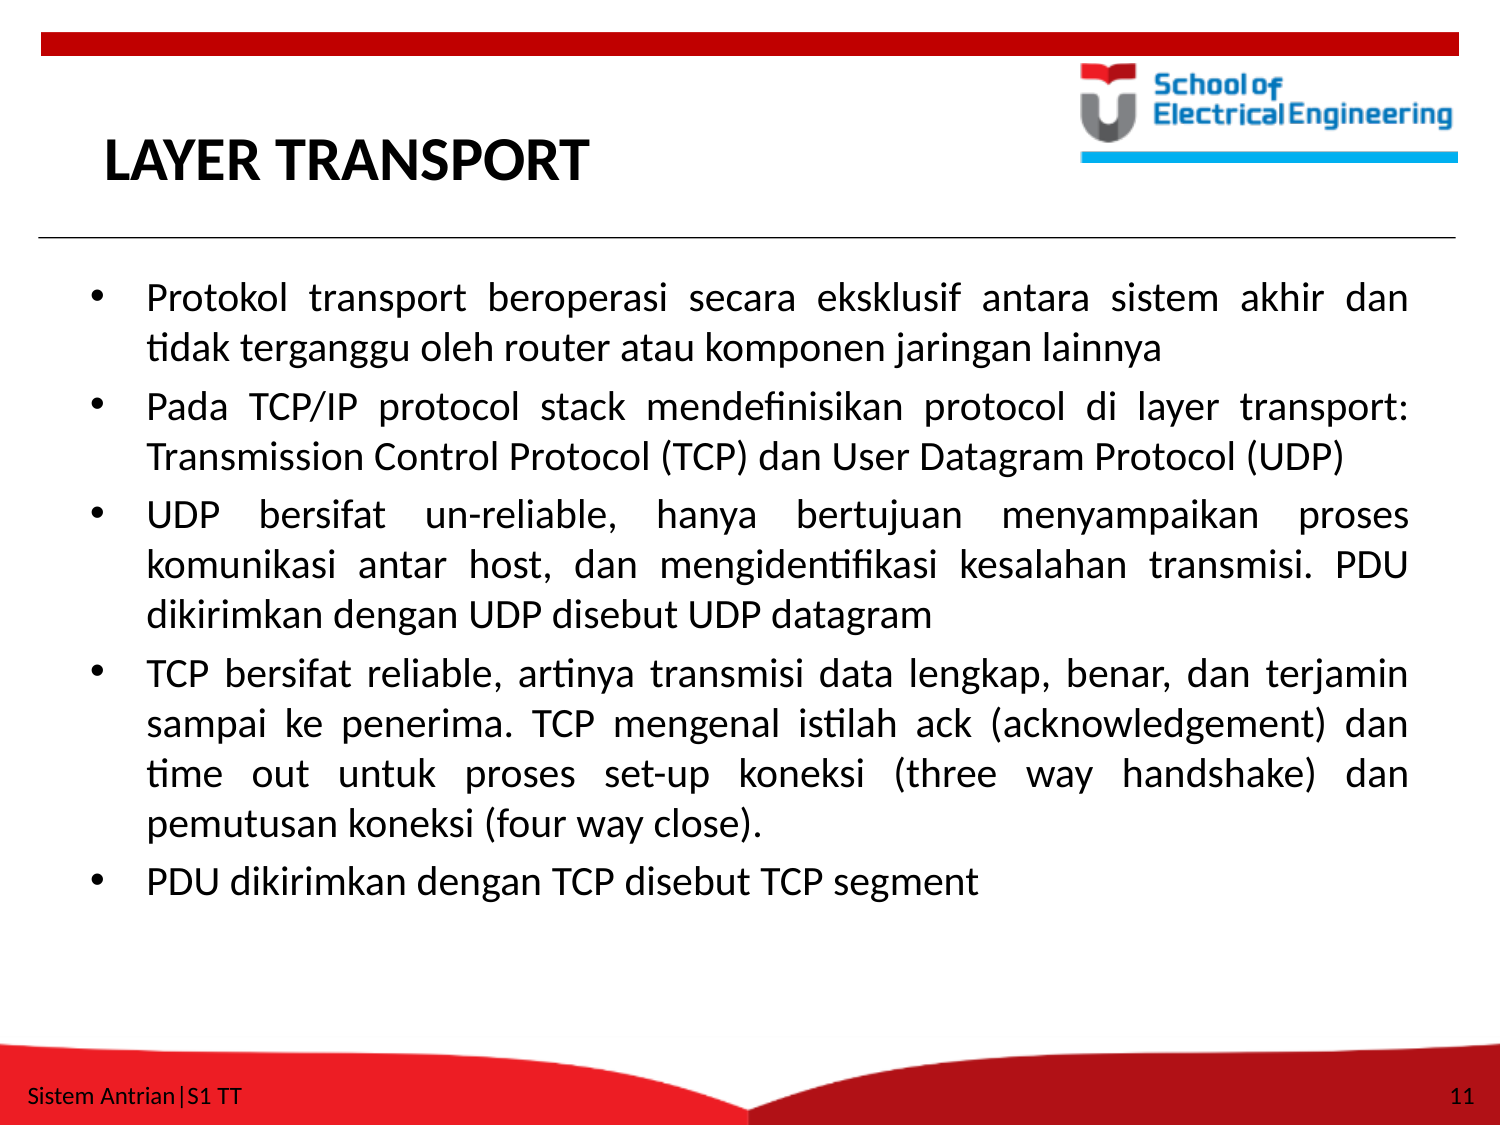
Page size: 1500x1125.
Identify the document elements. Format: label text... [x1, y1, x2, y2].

footer Sistem Antrian|S1 TT [12, 1065, 656, 1125]
title LAYER TRANSPORT [75, 78, 1074, 233]
slide_number 11 [1139, 1065, 1490, 1125]
picture [0, 1036, 1500, 1125]
picture [1073, 63, 1458, 163]
list Protokol transport beroperasi secara eksklusif antara sistem akhir dan tidak terganggu oleh router atau komponen jaringan lainnya Pada TCP/IP protocol stack mendefinisikan protocol di layer transport: Transmission Control Protocol (TCP) dan User Datagram Protocol (UDP) UDP bersifat un-reliable, hanya bertujuan menyampaikan proses komunikasi antar host, dan mengidentifikasi kesalahan transmisi. PDU dikirimkan dengan UDP disebut UDP datagram TCP bersifat reliable, artinya transmisi data lengkap, benar, dan terjamin sampai ke penerima. TCP mengenal istilah ack (acknowledgement) dan time out untuk proses set-up koneksi (three way handshake) dan pemutusan koneksi (four way close). PDU dikirimkan dengan TCP disebut TCP segment [75, 262, 1425, 1035]
